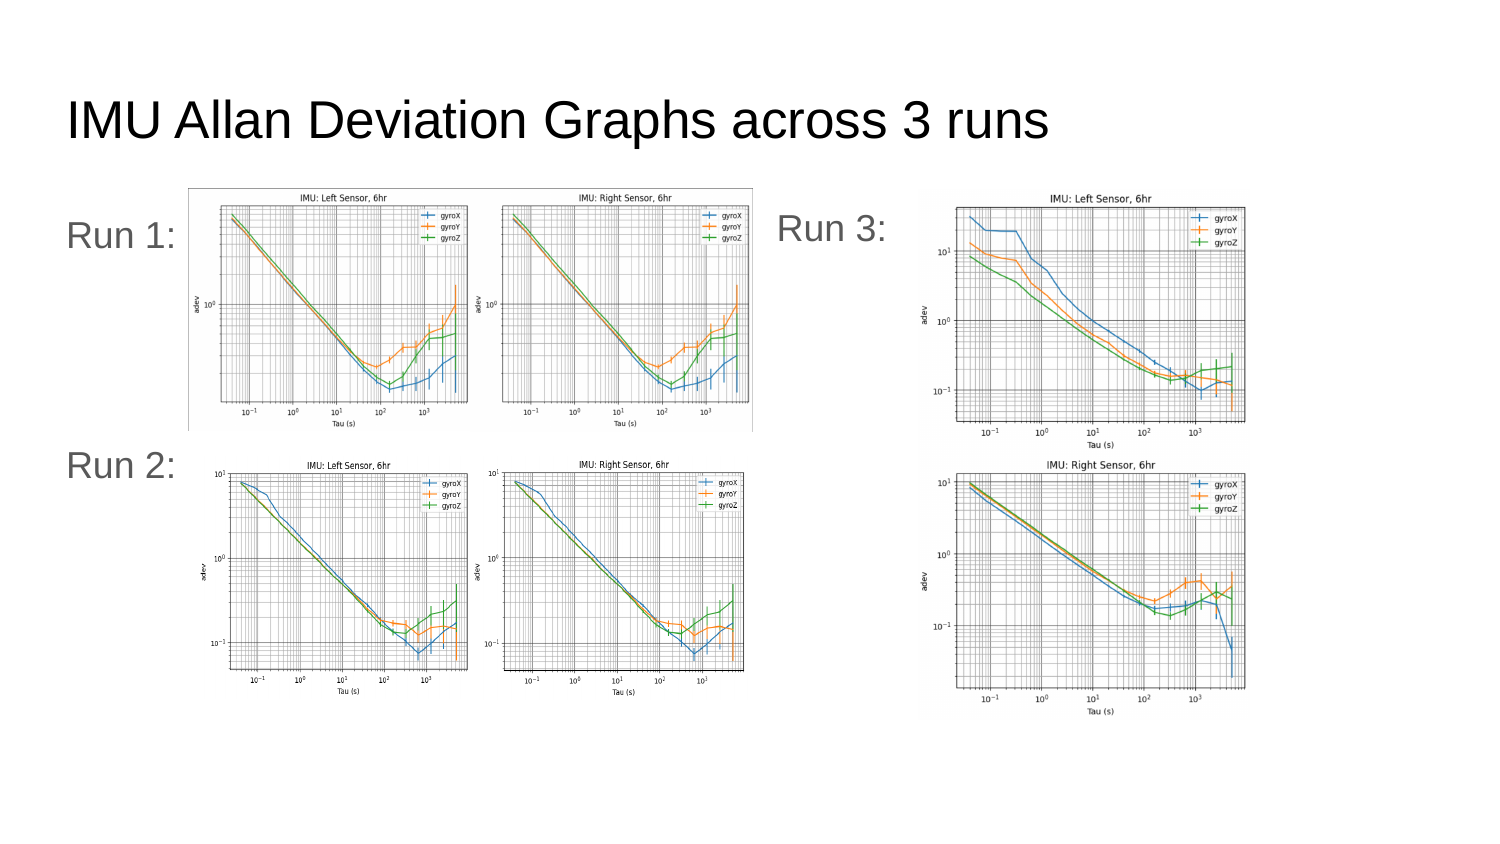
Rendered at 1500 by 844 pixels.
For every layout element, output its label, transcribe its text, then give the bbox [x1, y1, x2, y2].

title IMU Allan Deviation Graphs across 3 runs [51, 70, 1449, 165]
text_box Run 3: [761, 189, 1407, 752]
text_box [188, 188, 754, 432]
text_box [200, 456, 748, 700]
picture [918, 188, 1250, 720]
text_box [82, 242, 183, 318]
list Run 1: Run 2: [51, 189, 756, 750]
